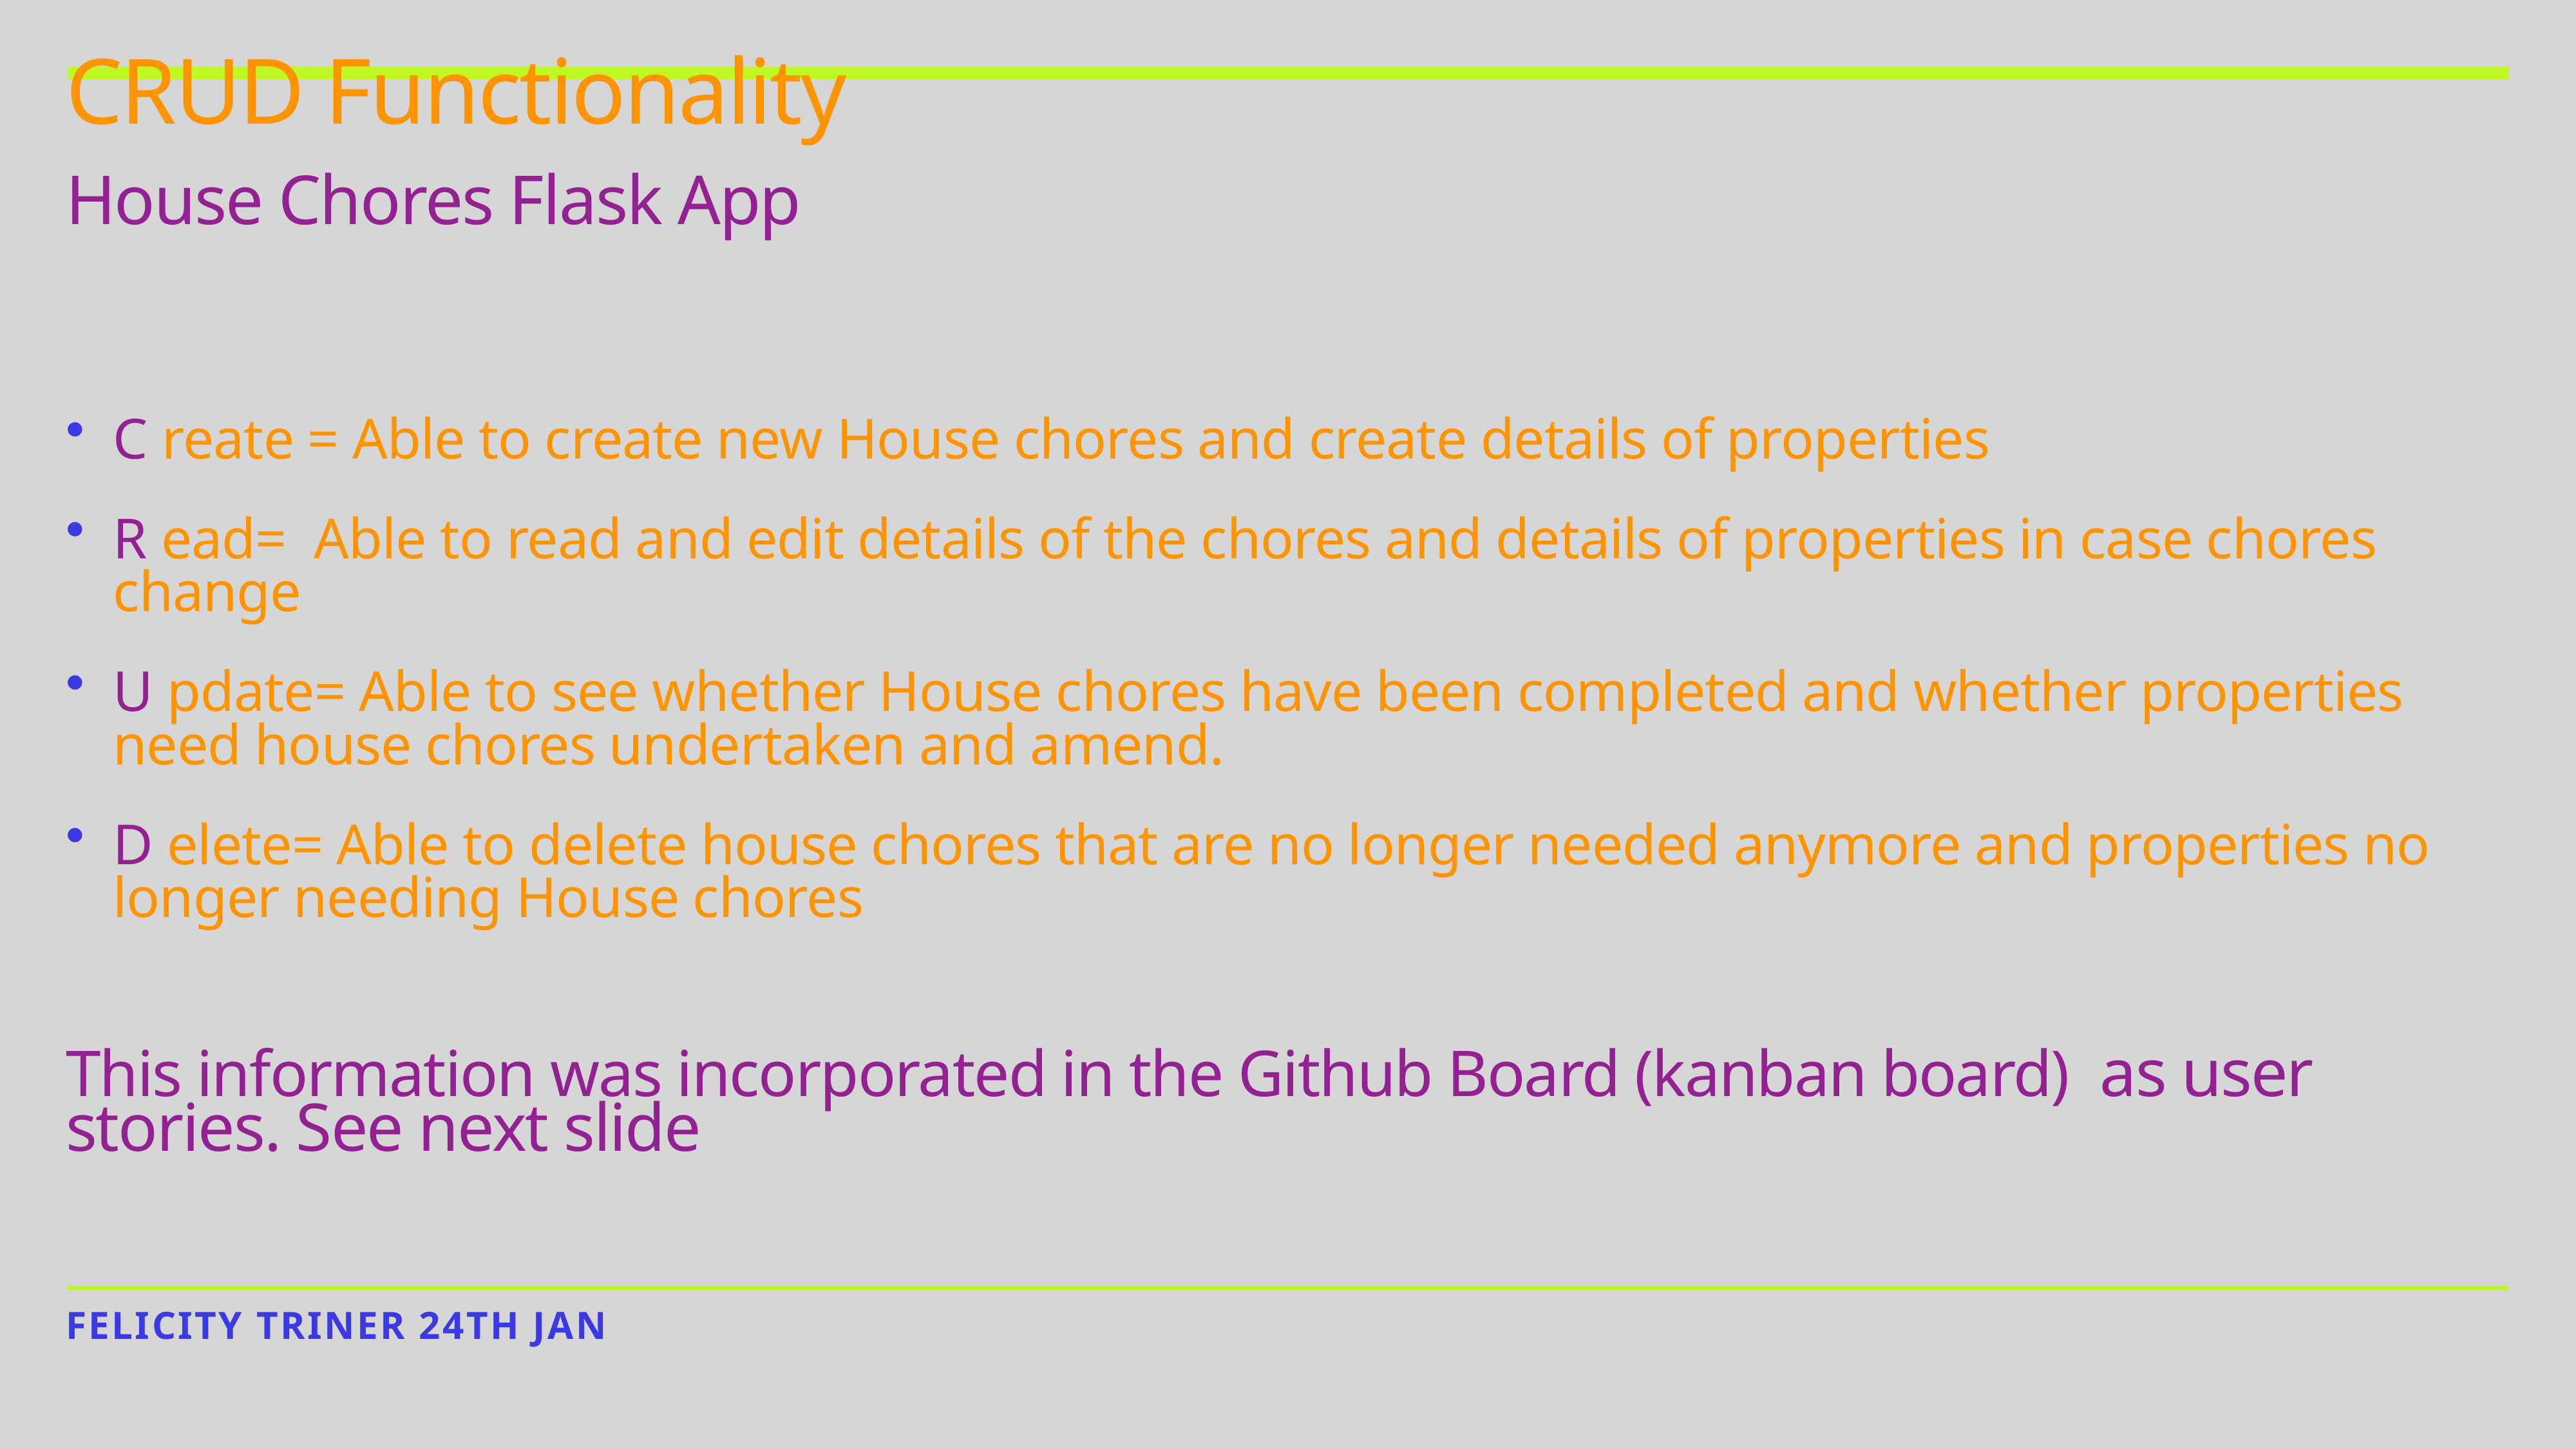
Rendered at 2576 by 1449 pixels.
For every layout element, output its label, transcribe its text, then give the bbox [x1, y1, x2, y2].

list Felicity Triner 24th Jan [60, 1296, 2516, 1356]
list C reate = Able to create new House chores and create details of properties R ead= Able to read and edit details of the chores and details of properties in case chores change U pdate= Able to see whether House chores have been completed and whether properties need house chores undertaken and amend. D elete= Able to delete house chores that are no longer needed anymore and properties no longer needing House chores This information was incorporated in the Github Board (kanban board) as user stories. See next slide [60, 410, 2516, 1225]
title CRUD Functionality House Chores Flask App [60, 66, 2516, 273]
